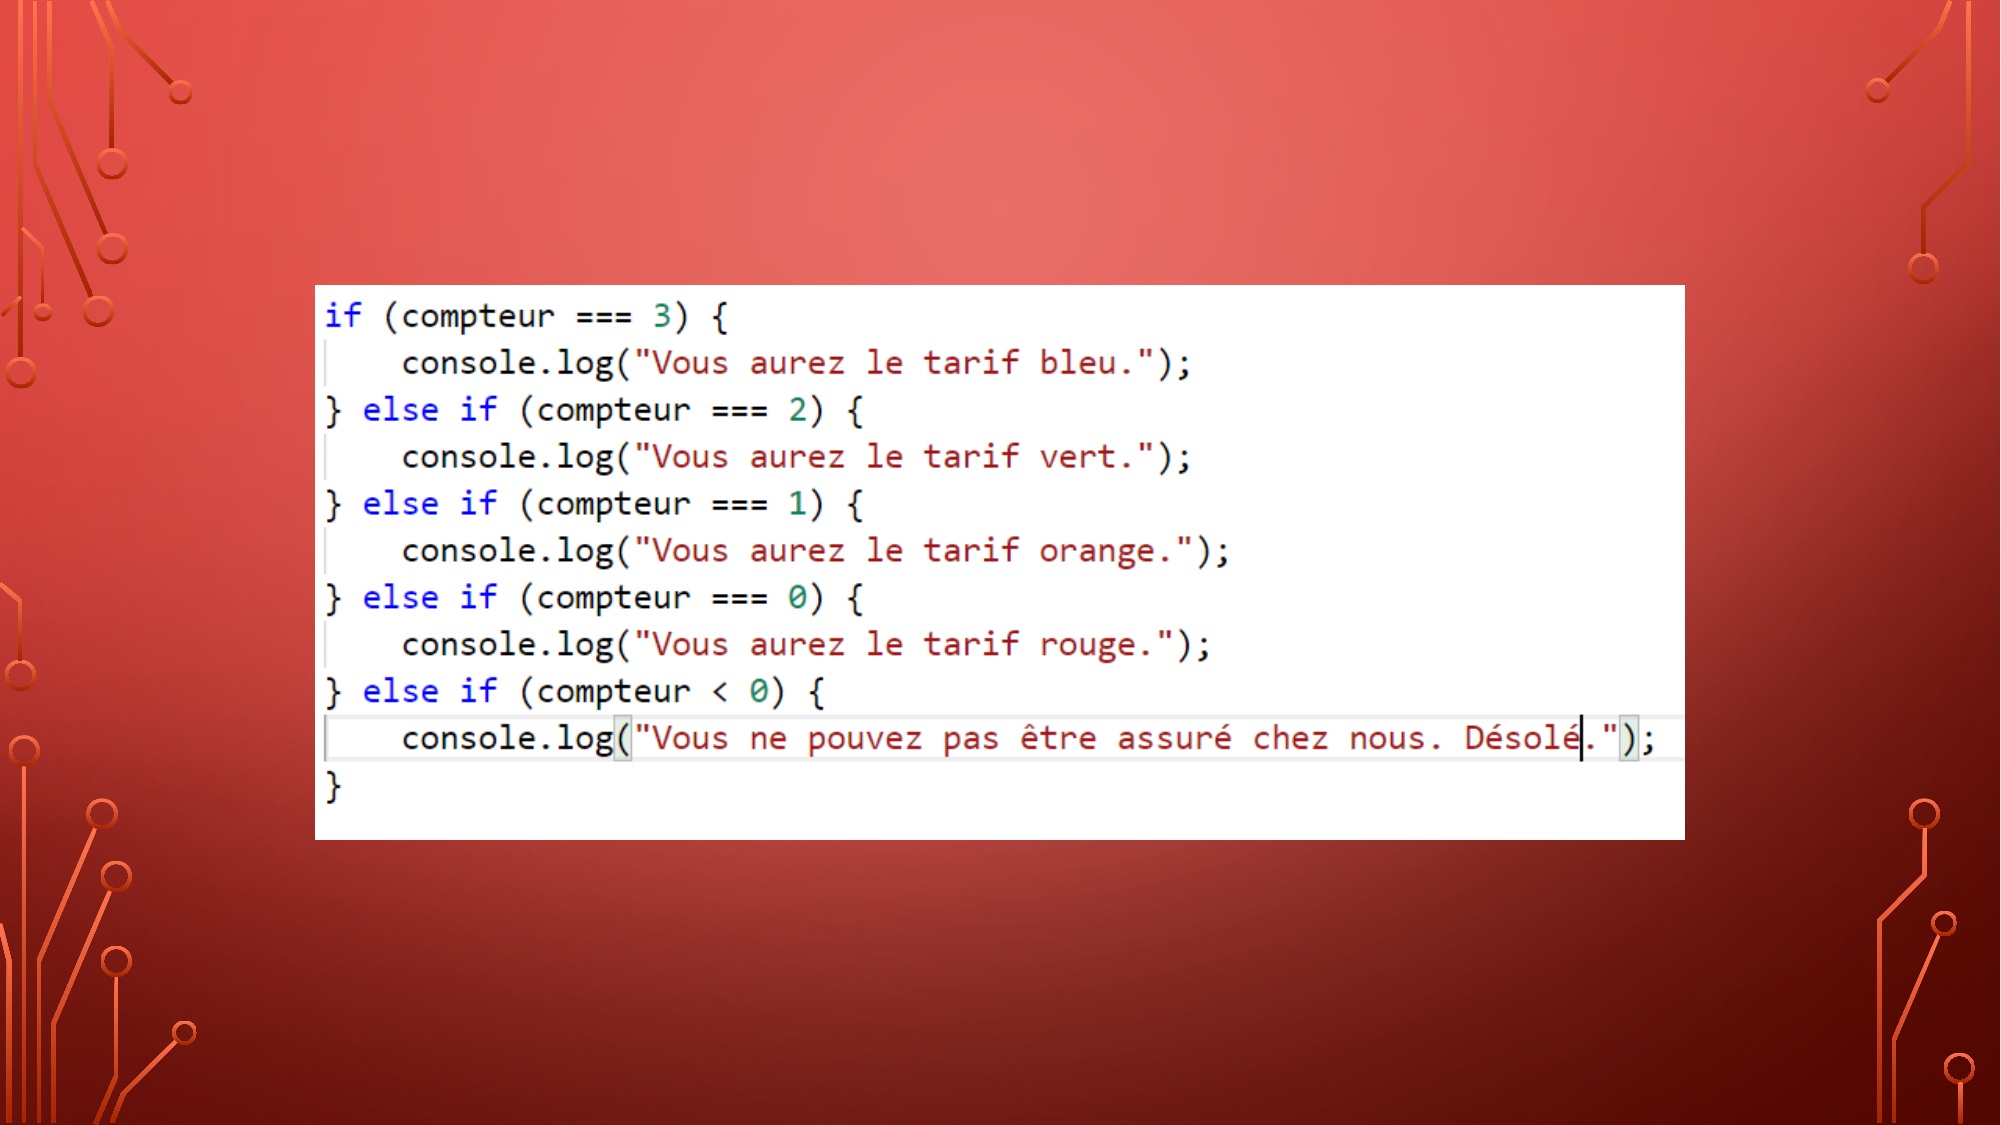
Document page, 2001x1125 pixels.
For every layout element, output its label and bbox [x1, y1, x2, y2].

picture [315, 284, 1685, 841]
